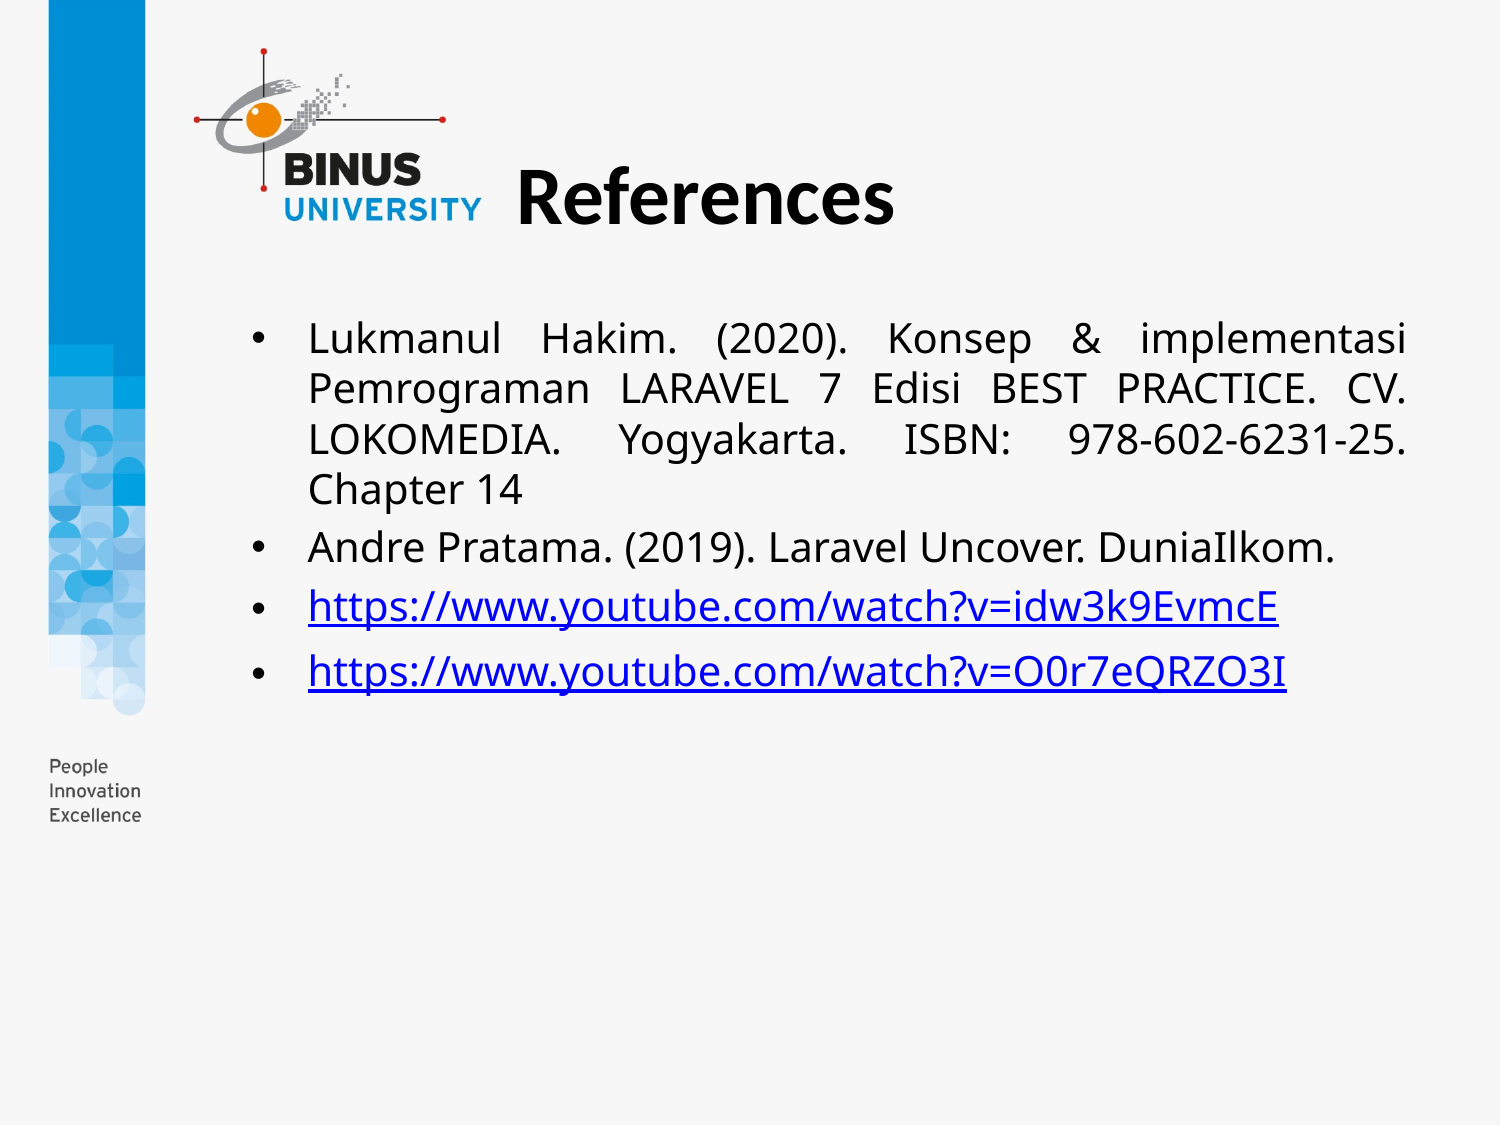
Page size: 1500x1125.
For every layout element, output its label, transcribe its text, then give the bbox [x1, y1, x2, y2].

picture [0, 0, 1500, 845]
text_box References [501, 133, 912, 249]
list Lukmanul Hakim. (2020). Konsep & implementasi Pemrograman LARAVEL 7 Edisi BEST PRACTICE. CV. LOKOMEDIA. Yogyakarta. ISBN: 978-602-6231-25. Chapter 14 Andre Pratama. (2019). Laravel Uncover. DuniaIlkom. https://www.youtube.com/watch?v=idw3k9EvmcE https://www.youtube.com/watch?v=O0r7eQRZO3I [236, 304, 1423, 1043]
